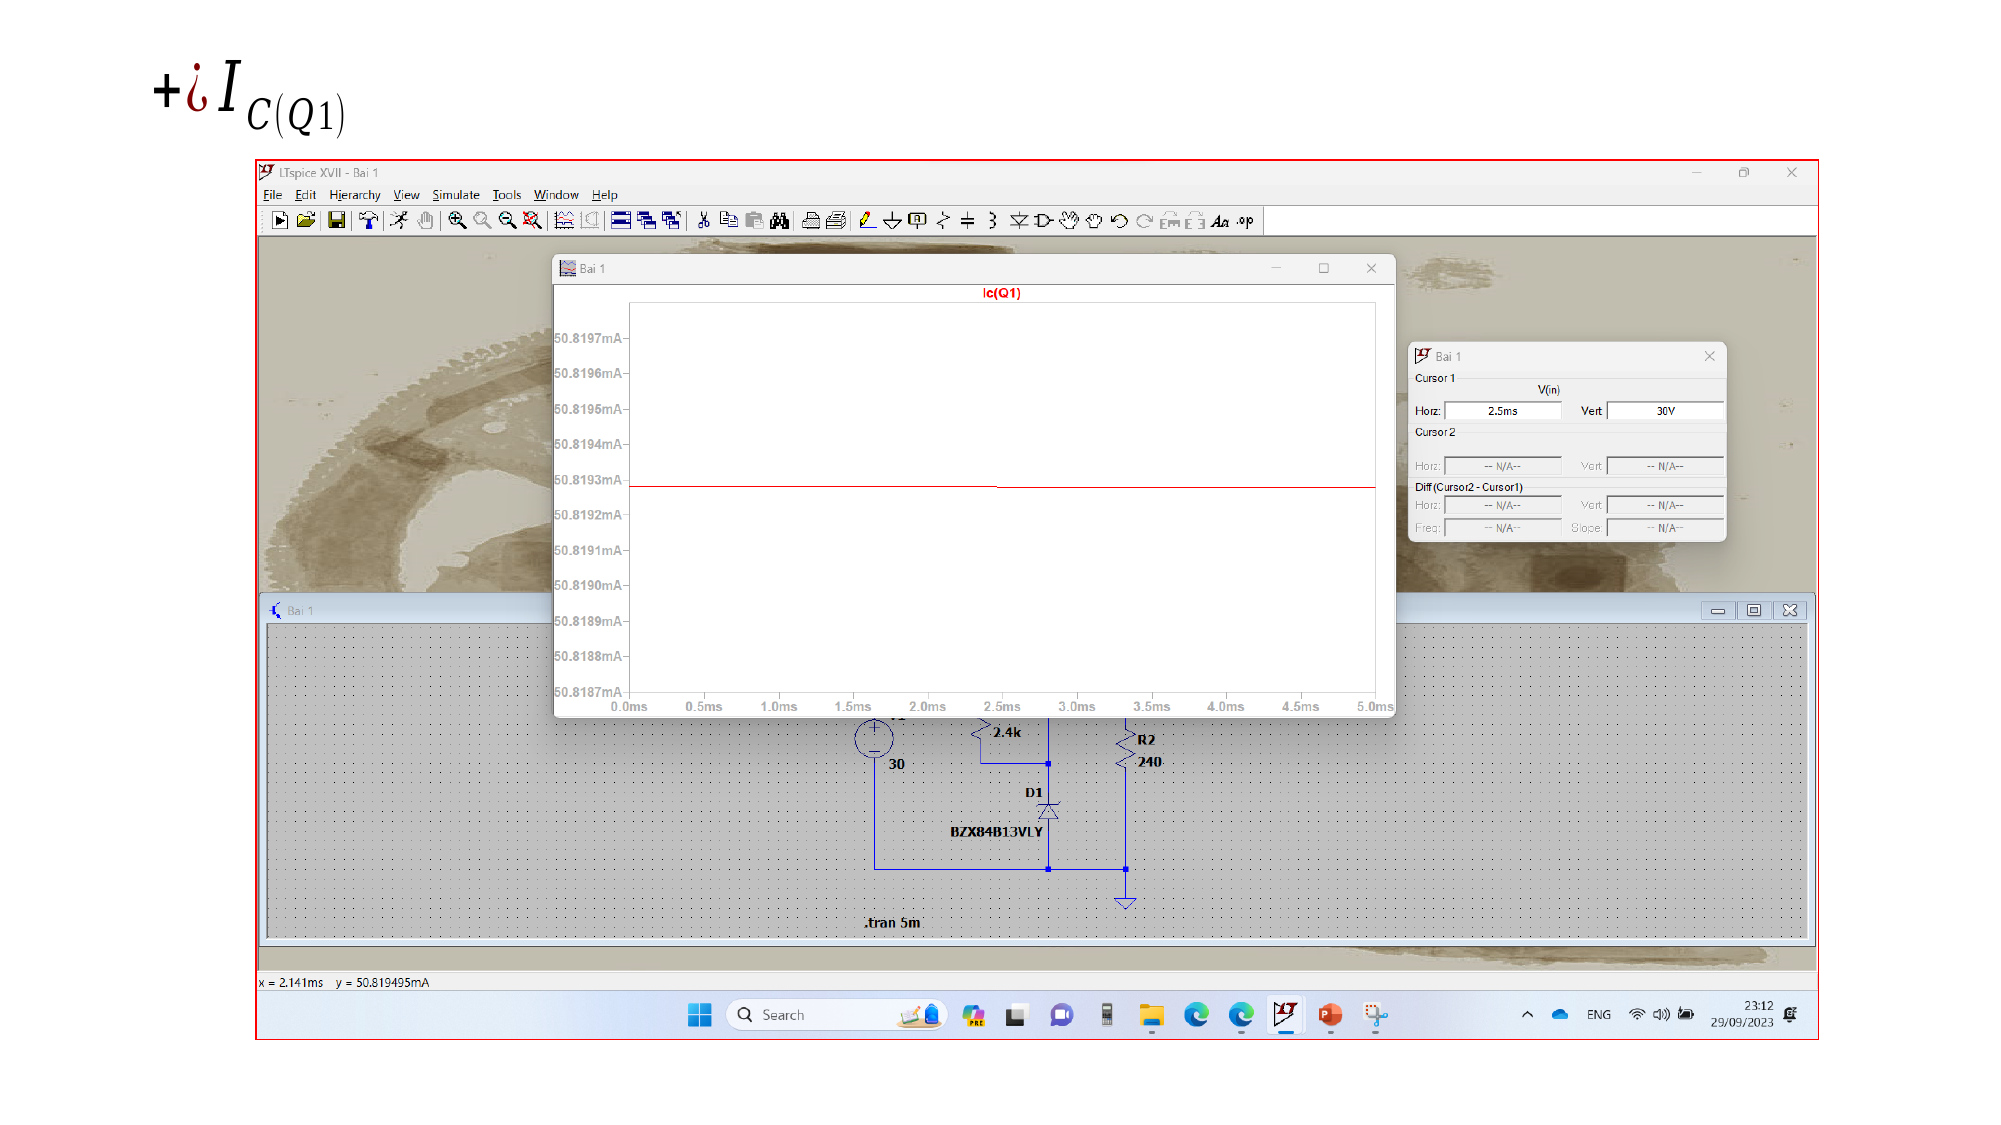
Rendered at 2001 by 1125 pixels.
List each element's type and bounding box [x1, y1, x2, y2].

picture [255, 159, 1819, 1040]
